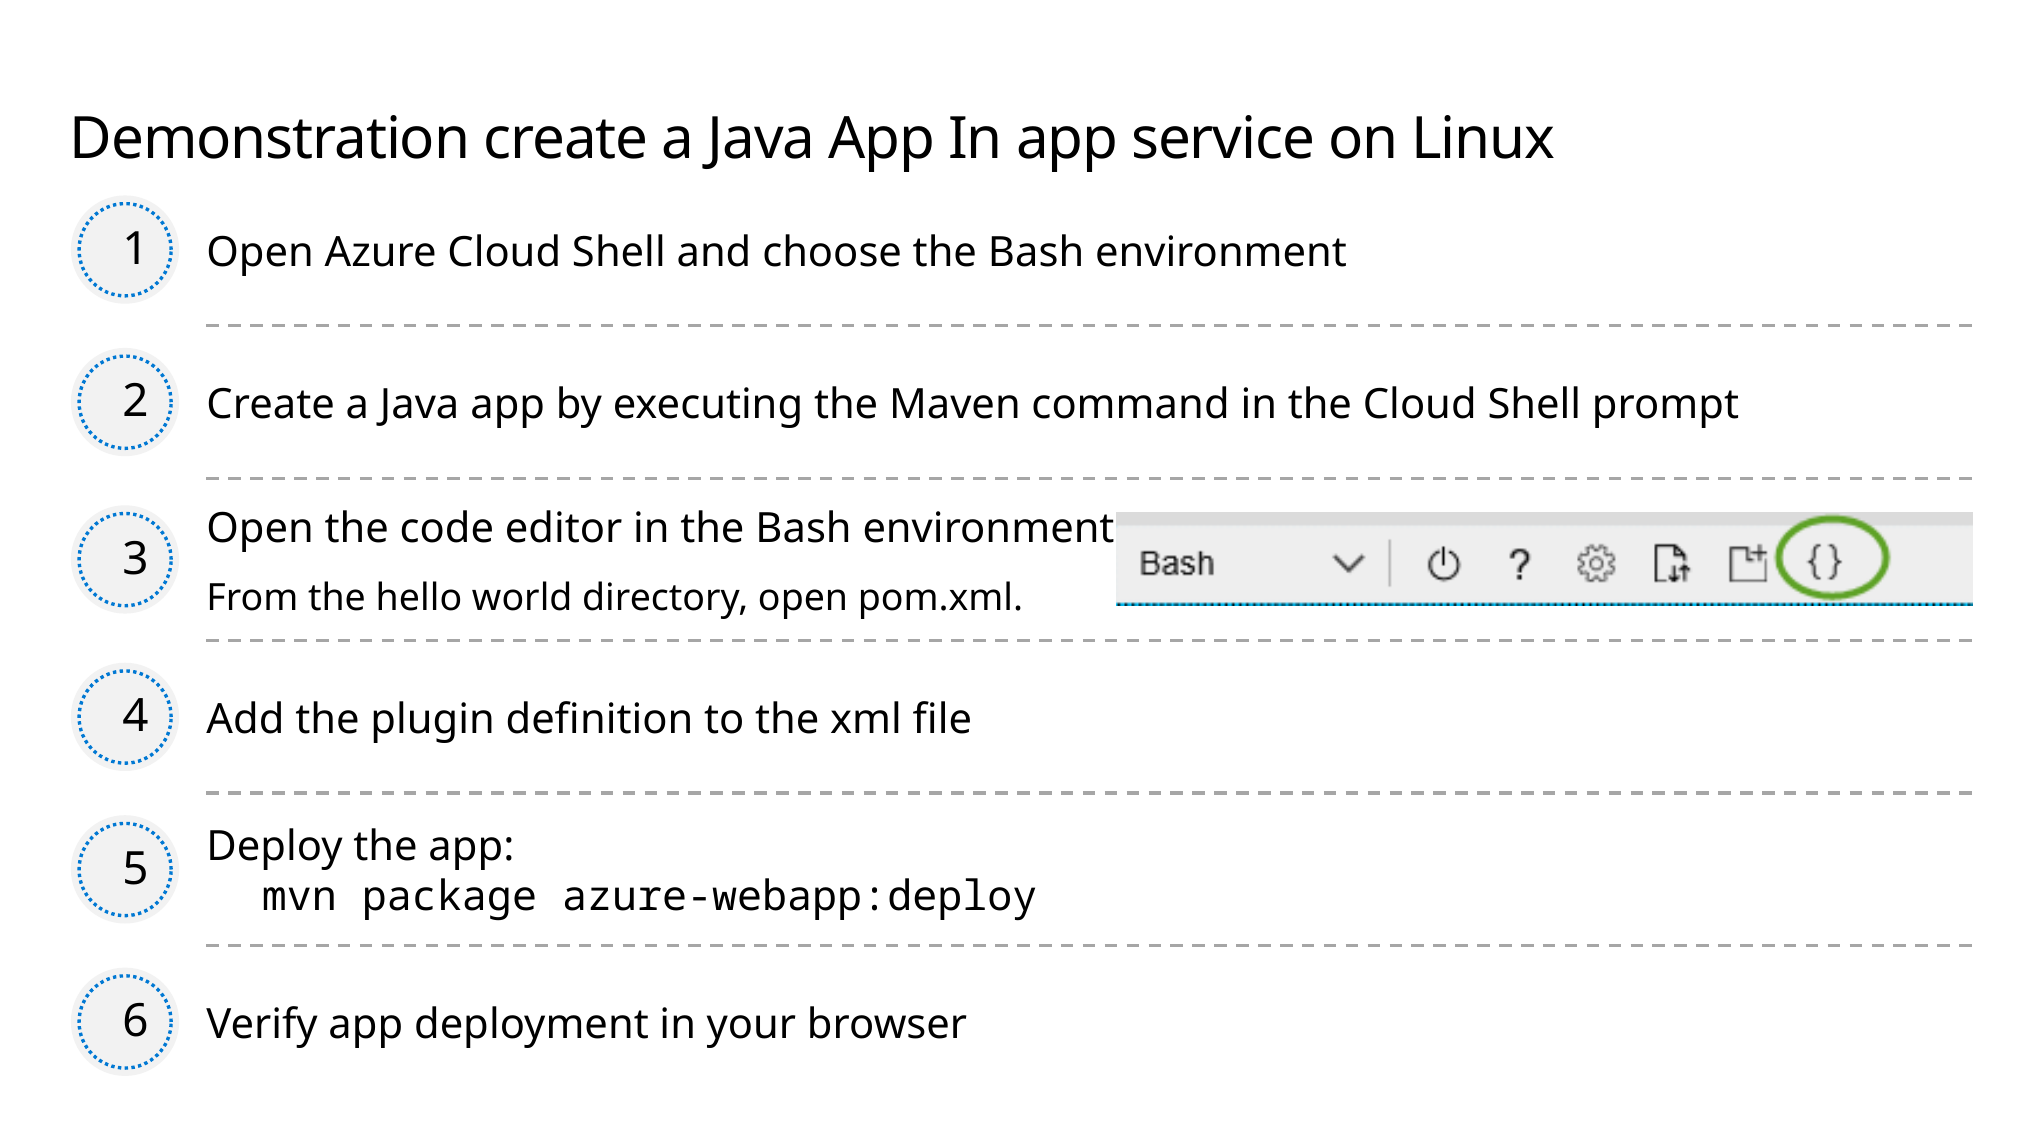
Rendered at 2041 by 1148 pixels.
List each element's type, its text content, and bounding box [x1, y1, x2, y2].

picture [70, 504, 180, 614]
picture [1116, 512, 1973, 603]
text_box Deploy the app: mvn package azure-webapp:deploy [206, 818, 1973, 920]
picture [70, 662, 180, 772]
text_box Add the plugin definition to the xml file [206, 691, 1973, 742]
text_box From the hello world directory, open pom.xml. [206, 572, 1090, 619]
text_box Open Azure Cloud Shell and choose the Bash environment [206, 224, 1973, 275]
picture [70, 347, 180, 457]
picture [70, 967, 180, 1077]
text_box Create a Java app by executing the Maven command in the Cloud Shell prompt [206, 376, 1973, 428]
picture [70, 195, 180, 304]
text_box Open the code editor in the Bash environment: [206, 499, 1973, 551]
title Demonstration create a Java App In app service on Linux [70, 103, 1969, 172]
text_box Verify app deployment in your browser [206, 996, 1973, 1047]
picture [70, 814, 180, 924]
